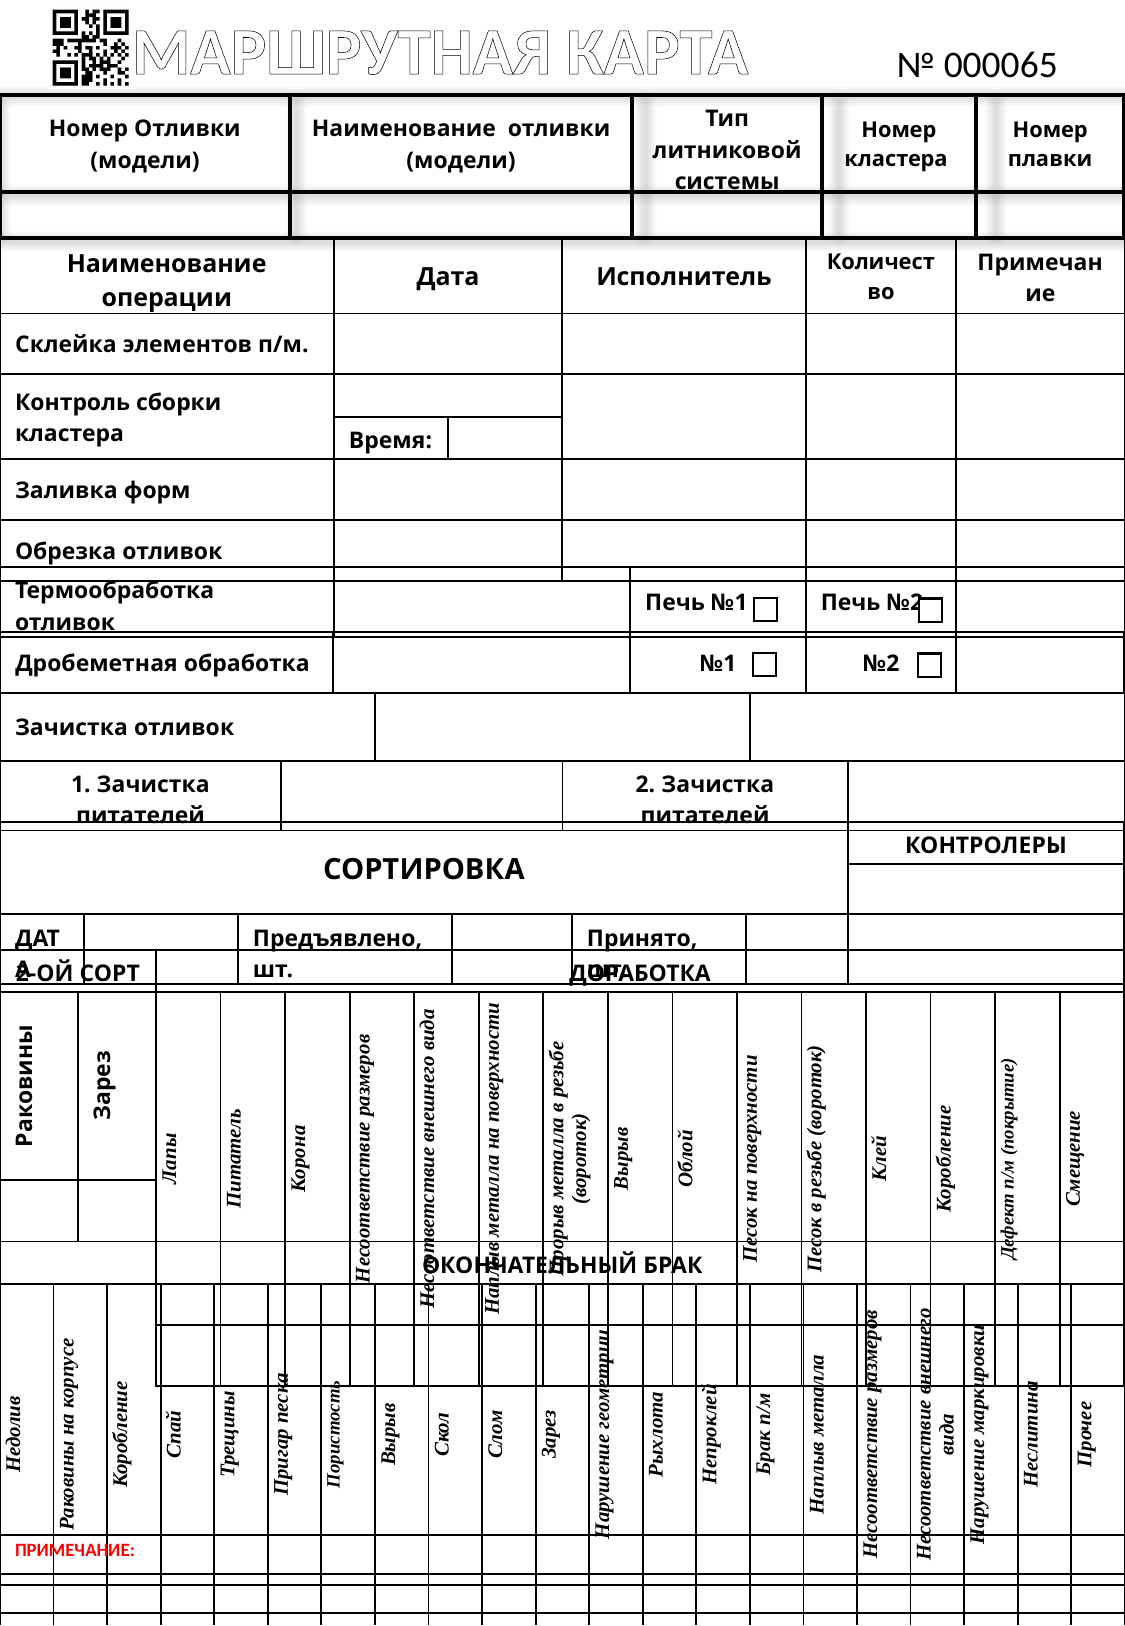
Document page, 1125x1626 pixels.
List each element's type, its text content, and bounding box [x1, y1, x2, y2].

table_cell Дефект п/м (покрытие) [996, 993, 1059, 1241]
table_header 2-ОЙ СОРТ [1, 985, 155, 991]
table_cell [751, 1614, 803, 1625]
table_header Дробеметная обработка [1, 633, 332, 692]
table_cell [215, 1614, 267, 1625]
table_cell [824, 194, 974, 236]
table_cell Скол [429, 1285, 481, 1534]
text_box № 000065 [881, 32, 1073, 93]
table_cell Склейка элементов п/м. [1, 314, 333, 373]
table_cell Песок в резьбе (вороток) [802, 993, 865, 1241]
table_cell Вырыв [376, 1285, 428, 1534]
table_cell [697, 1614, 749, 1625]
table_cell Облой [673, 993, 736, 1241]
table_cell [957, 375, 1124, 458]
table_cell Неслитина [1019, 1285, 1070, 1534]
table_header ПРИМЕЧАНИЕ: [1, 1536, 1124, 1573]
table_cell [537, 1614, 588, 1625]
table_cell [1, 1614, 53, 1625]
table_header Наименование операции [1, 239, 333, 313]
table_cell [292, 194, 630, 236]
table_cell [563, 375, 805, 458]
table_header Тип литниковой системы [634, 97, 820, 190]
table_cell Несоответствие внешнего вида [415, 993, 478, 1241]
table_cell [1, 1575, 1124, 1612]
table_cell [2, 194, 288, 236]
table_cell [322, 1614, 374, 1625]
table_cell [807, 521, 955, 566]
table_header Номер кластера [824, 97, 974, 190]
table_header [334, 633, 629, 692]
table_cell [957, 460, 1124, 519]
table_cell Вырыв [609, 993, 672, 1241]
table_header [376, 694, 749, 760]
table_cell [858, 1614, 910, 1625]
table_cell Коробление [108, 1285, 160, 1534]
table_cell [911, 1614, 963, 1625]
table_cell [804, 1614, 856, 1625]
table_header Исполнитель [563, 239, 805, 313]
table_header Номер Отливки (модели) [2, 97, 288, 190]
table_cell Предъявлено, шт. [239, 915, 451, 983]
table_cell [563, 460, 805, 519]
table_cell [965, 1614, 1017, 1625]
table_header [282, 762, 562, 821]
table_cell [978, 194, 1122, 236]
table_cell Песок на поверхности [738, 993, 801, 1241]
table_cell Обрезка отливок [1, 521, 333, 566]
table_cell [747, 915, 847, 983]
table_cell Наплыв металла на поверхности [480, 993, 542, 1241]
table_cell [162, 1614, 213, 1625]
table_cell [957, 314, 1124, 373]
table_header [849, 762, 1124, 821]
table_cell Непроклей [697, 1285, 749, 1534]
table_cell [269, 1614, 320, 1625]
table_header ОКОНЧАТЕЛЬНЫЙ БРАК [1, 1242, 1124, 1283]
table_cell [108, 1614, 160, 1625]
table_cell Контроль сборки кластера [1, 375, 333, 458]
table_cell [429, 1614, 481, 1625]
table_cell [634, 194, 820, 236]
table_header Номер плавки [978, 97, 1122, 190]
table_cell Принято, шт. [573, 915, 745, 983]
table_cell Коробление [931, 993, 994, 1241]
table_header [751, 694, 1124, 760]
table_cell Прорыв металла в резьбе (вороток) [544, 993, 607, 1241]
table_header Дата [335, 239, 561, 313]
table_cell Пористость [322, 1285, 374, 1534]
table_cell Рыхлота [644, 1285, 695, 1534]
table_cell [563, 314, 805, 373]
text_box МАРШРУТНАЯ КАРТА [116, 0, 764, 87]
table_cell Прочее [1072, 1285, 1124, 1534]
table_cell [644, 1614, 695, 1625]
table_cell [453, 915, 571, 983]
picture [49, 6, 132, 89]
table_cell Зарез [79, 993, 155, 1179]
table_header [957, 568, 1124, 631]
table_header [957, 633, 1123, 692]
table_cell [54, 1614, 106, 1625]
table_cell [85, 915, 237, 983]
table_header Печь №2 [807, 568, 955, 631]
table_header КОНТРОЛЕРЫ [849, 823, 1123, 863]
table_cell Зарез [537, 1285, 588, 1534]
table_cell Пригар песка [269, 1285, 320, 1534]
table_cell Заливка форм [1, 460, 333, 519]
table_cell Несоответствие размеров [858, 1285, 910, 1534]
table_header Примечание [957, 239, 1124, 313]
table_header №2 [807, 633, 955, 692]
table_cell Нарушение маркировки [965, 1285, 1017, 1534]
table_cell ДАТА [1, 915, 83, 983]
table_cell [1, 1181, 77, 1241]
table_cell [335, 521, 561, 566]
table_cell [79, 1181, 155, 1241]
table_cell Клей [867, 993, 930, 1241]
table_cell Несоответствие размеров [351, 993, 413, 1241]
table_header [335, 568, 629, 631]
table_cell Лапы [157, 993, 220, 1241]
table_cell Время: [335, 418, 447, 458]
table_header СОРТИРОВКА [1, 823, 847, 913]
table_cell [483, 1614, 535, 1625]
table_cell [449, 418, 561, 458]
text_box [752, 597, 943, 678]
table_header Наименование отливки (модели) [292, 97, 630, 190]
table_cell [807, 375, 955, 458]
table_header Термообработка отливок [1, 568, 333, 631]
table_cell [807, 460, 955, 519]
table_cell Брак п/м [751, 1285, 803, 1534]
table_cell Питатель [221, 993, 284, 1241]
table_cell [376, 1614, 428, 1625]
table_cell Спай [162, 1285, 213, 1534]
table_cell [849, 865, 1123, 913]
table_cell Слом [483, 1285, 535, 1534]
table_cell [590, 1614, 642, 1625]
table_cell Нарушение геометрии [590, 1285, 642, 1534]
table_header ДОРАБОТКА [157, 985, 1123, 991]
table_cell Раковины [1, 993, 77, 1179]
table_cell Смещение [1061, 993, 1123, 1241]
table_cell [1019, 1614, 1070, 1625]
table_cell Наплыв металла [804, 1285, 856, 1534]
table_cell [957, 521, 1124, 566]
table_cell [807, 314, 955, 373]
table_cell Корона [286, 993, 349, 1241]
table_cell Недолив [1, 1285, 53, 1534]
table_cell [563, 521, 805, 566]
table_cell [849, 915, 1123, 983]
table_cell [335, 460, 561, 519]
table_header Количество [807, 239, 955, 313]
table_cell Раковины на корпусе [54, 1285, 106, 1534]
table_cell [335, 375, 561, 416]
table_cell [1072, 1614, 1124, 1625]
table_header 2. Зачистка питателей [563, 762, 847, 821]
table_header Печь №1 [631, 568, 805, 631]
table_cell [335, 314, 561, 373]
table_header 1. Зачистка питателей [1, 762, 280, 821]
table_cell Несоответствие внешнего вида [911, 1285, 963, 1534]
table_header №1 [631, 633, 805, 692]
table_header Зачистка отливок [1, 694, 374, 760]
table_cell Трещины [215, 1285, 267, 1534]
